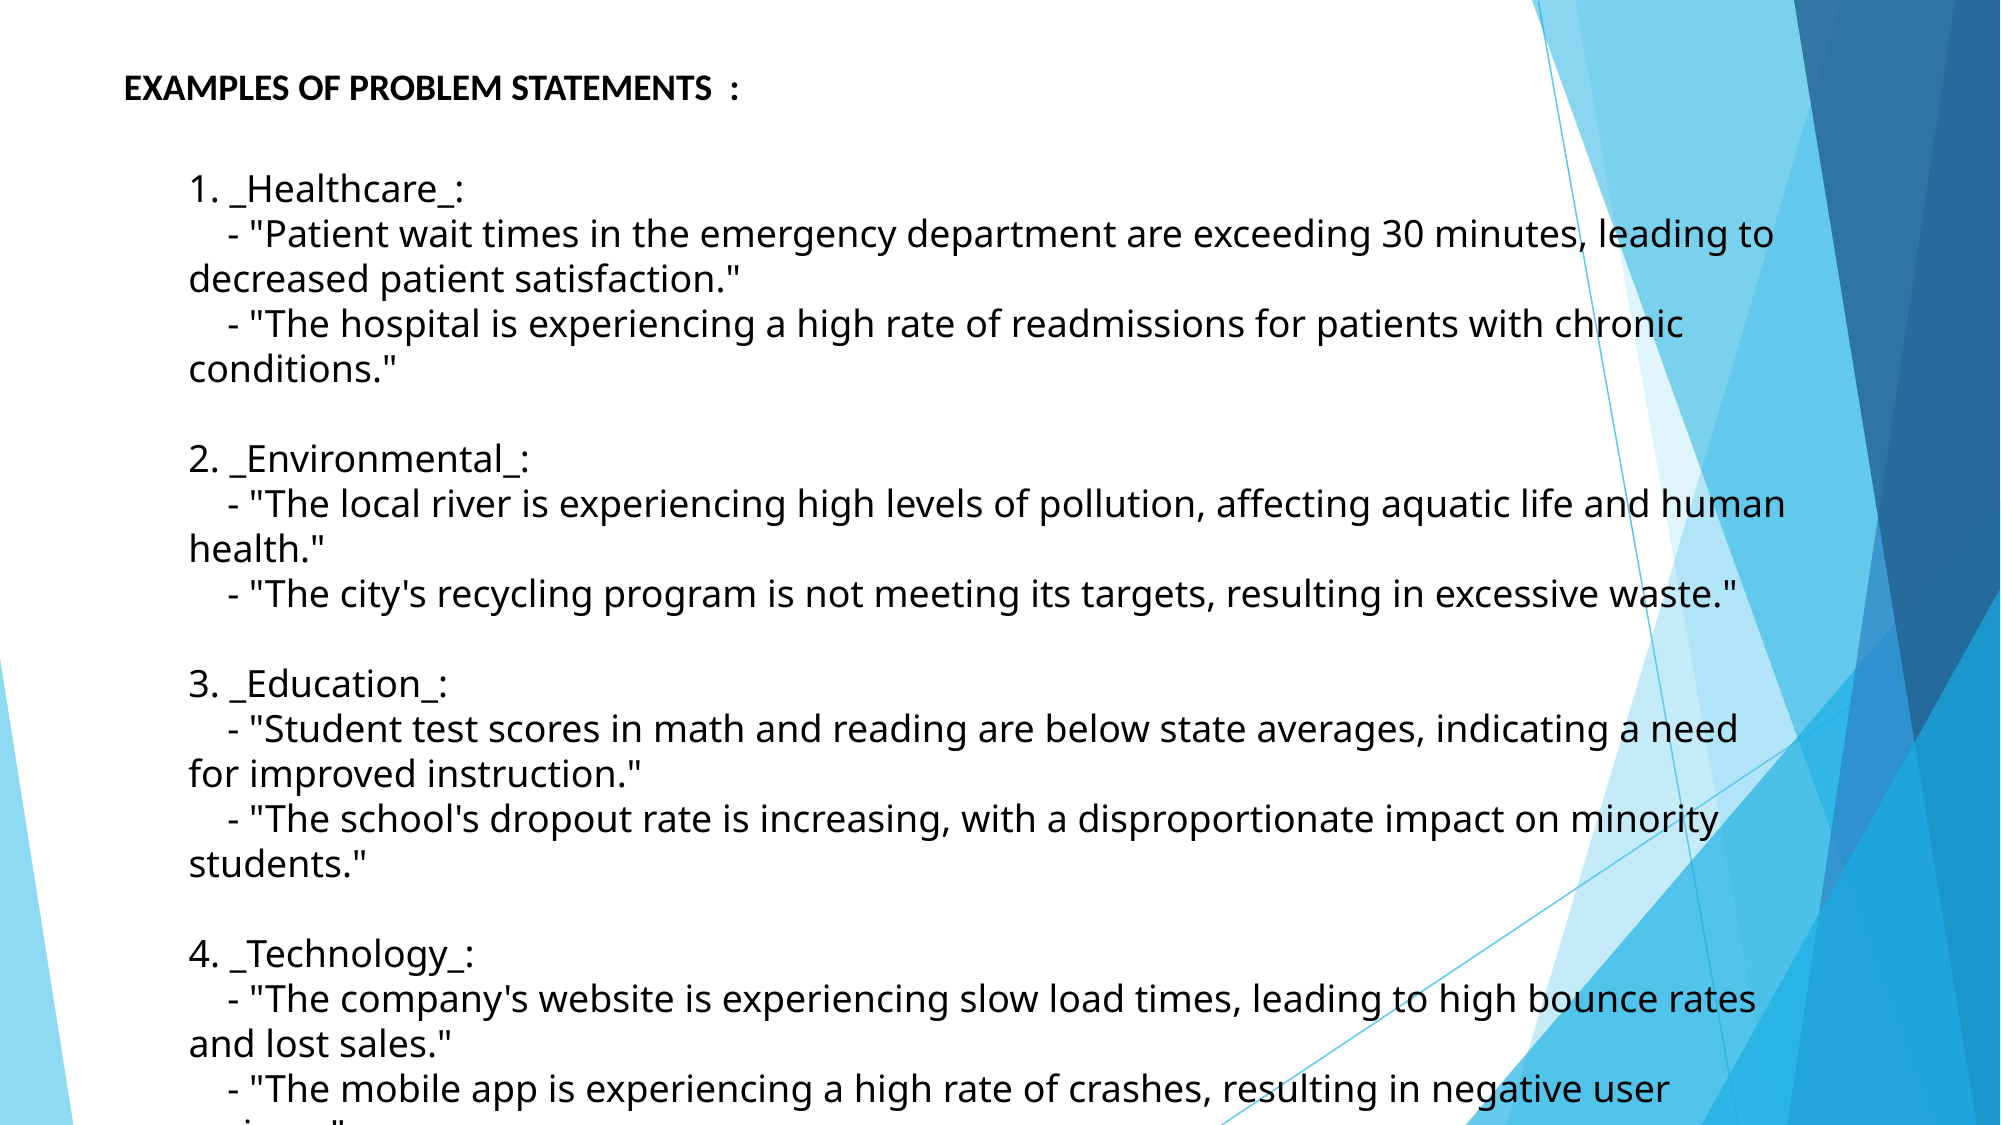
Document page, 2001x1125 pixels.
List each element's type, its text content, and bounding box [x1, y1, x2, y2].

title EXAMPLES OF PROBLEM STATEMENTS : [123, 62, 1877, 252]
text_box 1. _Healthcare_: - "Patient wait times in the emergency department are exceeding 30 minutes, leading to decreased patient satisfaction." - "The hospital is experiencing a high rate of readmissions for patients with chronic conditions." 2. _Environmental_: - "The local river is experiencing high levels of pollution, affecting aquatic life and human health." - "The city's recycling program is not meeting its targets, resulting in excessive waste." 3. _Education_: - "Student test scores in math and reading are below state averages, indicating a need for improved instruction." - "The school's dropout rate is increasing, with a disproportionate impact on minority students." 4. _Technology_: - "The company's website is experiencing slow load times, leading to high bounce rates and lost sales." - "The mobile app is experiencing a high rate of crashes, resulting in negative user reviews." [173, 66, 1816, 1125]
